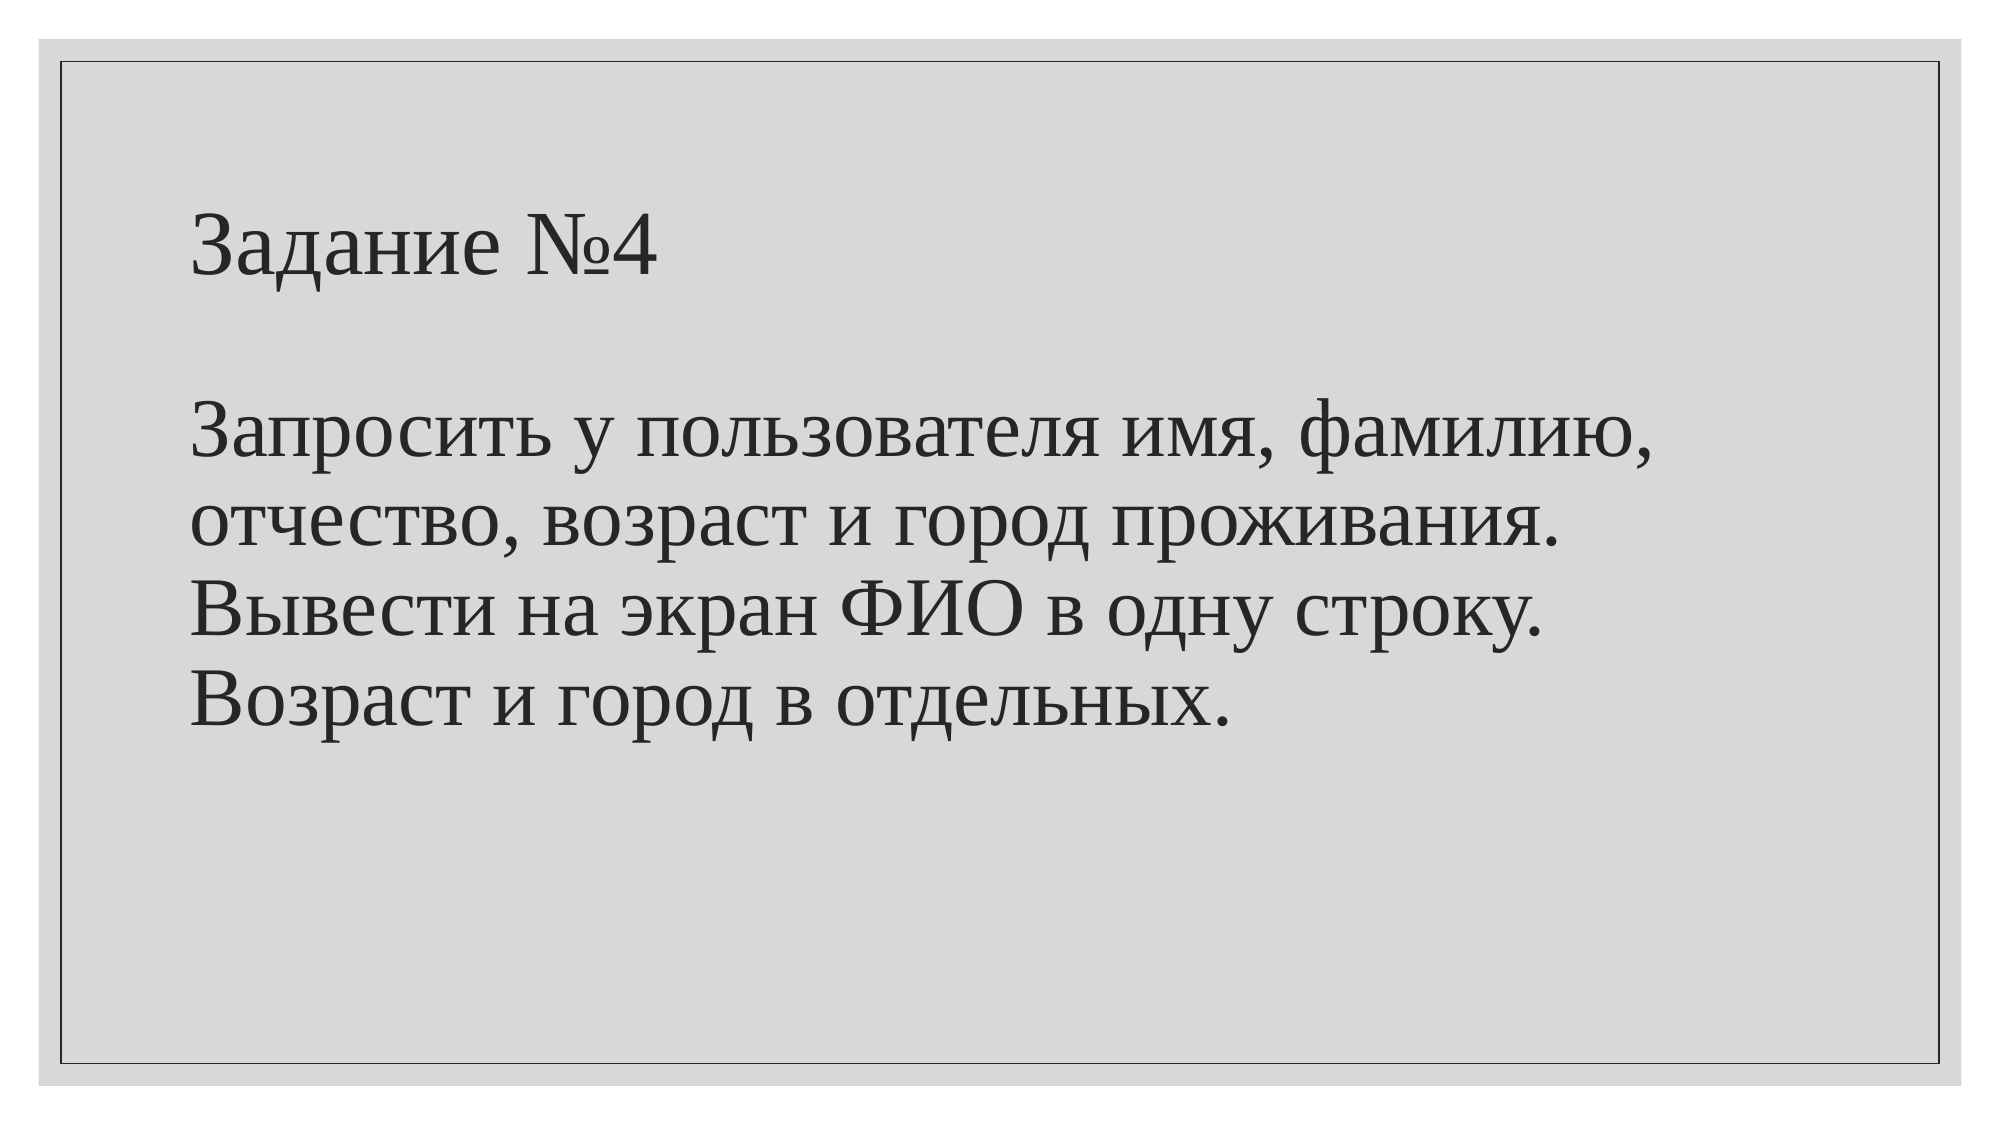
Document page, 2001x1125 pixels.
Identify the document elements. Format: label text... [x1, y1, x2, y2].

title Задание №4 Запросить у пользователя имя, фамилию, отчество, возраст и город проживания. Вывести на экран ФИО в одну строку. Возраст и город в отдельных. [174, 407, 1825, 632]
